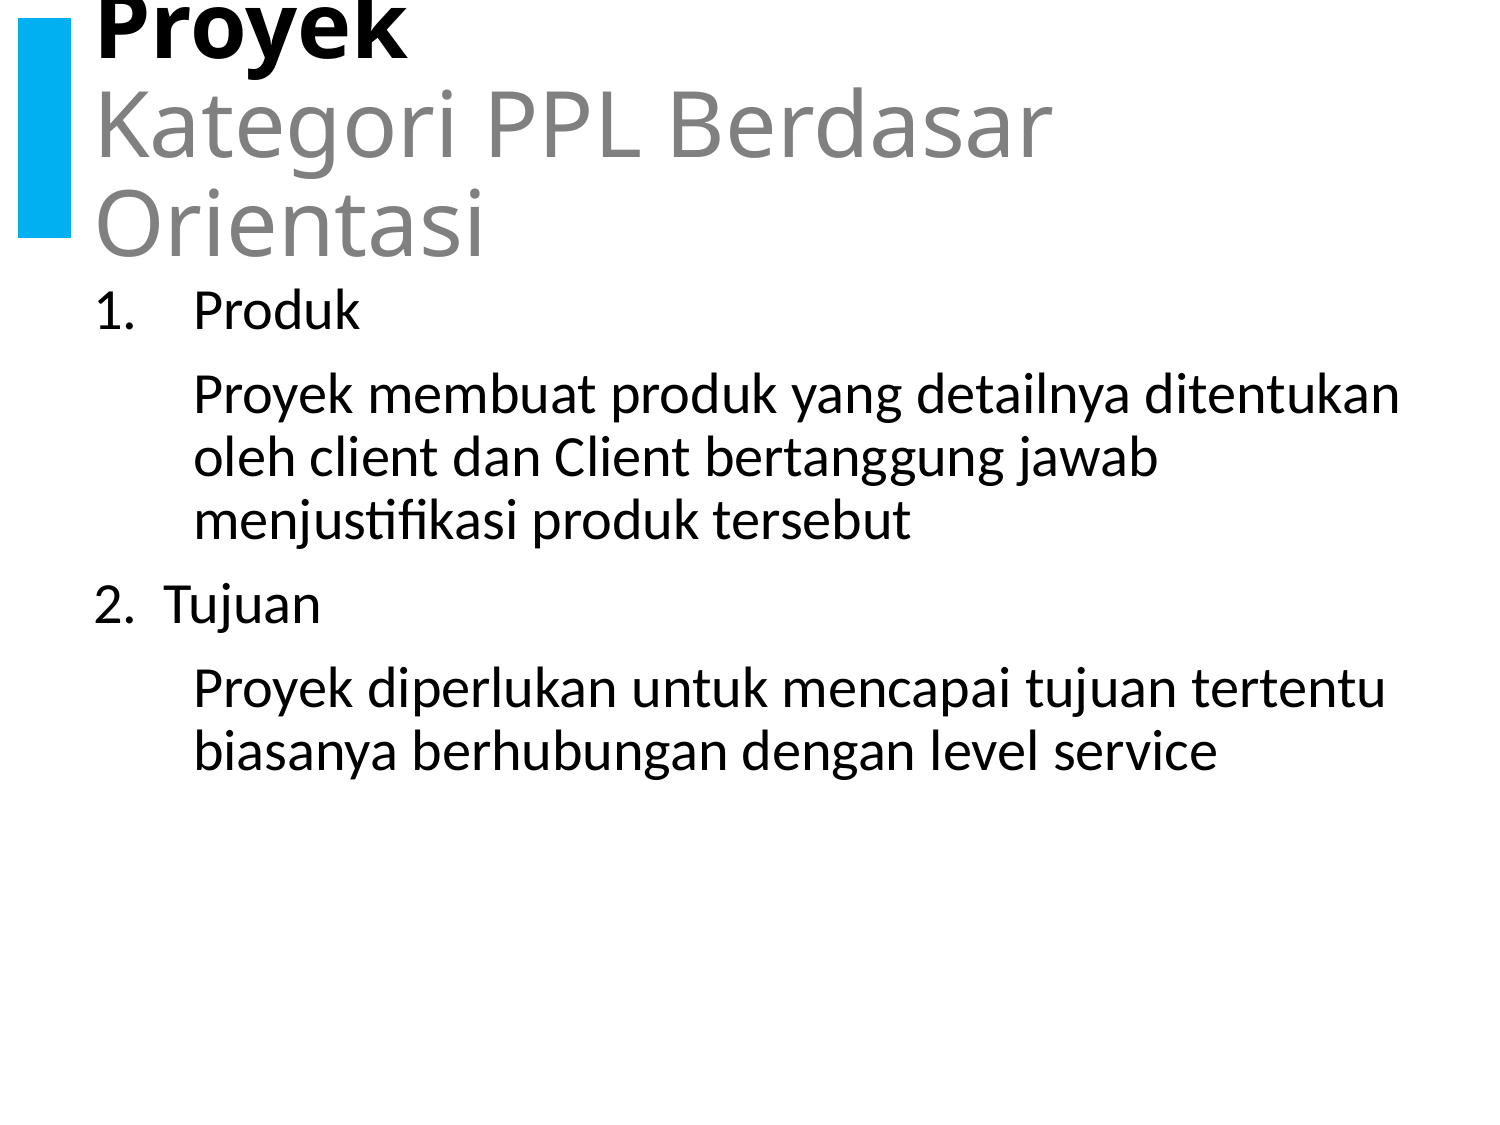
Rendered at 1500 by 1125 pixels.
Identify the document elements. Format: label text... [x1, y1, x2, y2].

list Produk Proyek membuat produk yang detailnya ditentukan oleh client dan Client bertanggung jawab menjustifikasi produk tersebut 2. Tujuan Proyek diperlukan untuk mencapai tujuan tertentu biasanya berhubungan dengan level service [78, 272, 1443, 1070]
title Proyek Kategori PPL Berdasar Orientasi [78, 19, 1443, 237]
